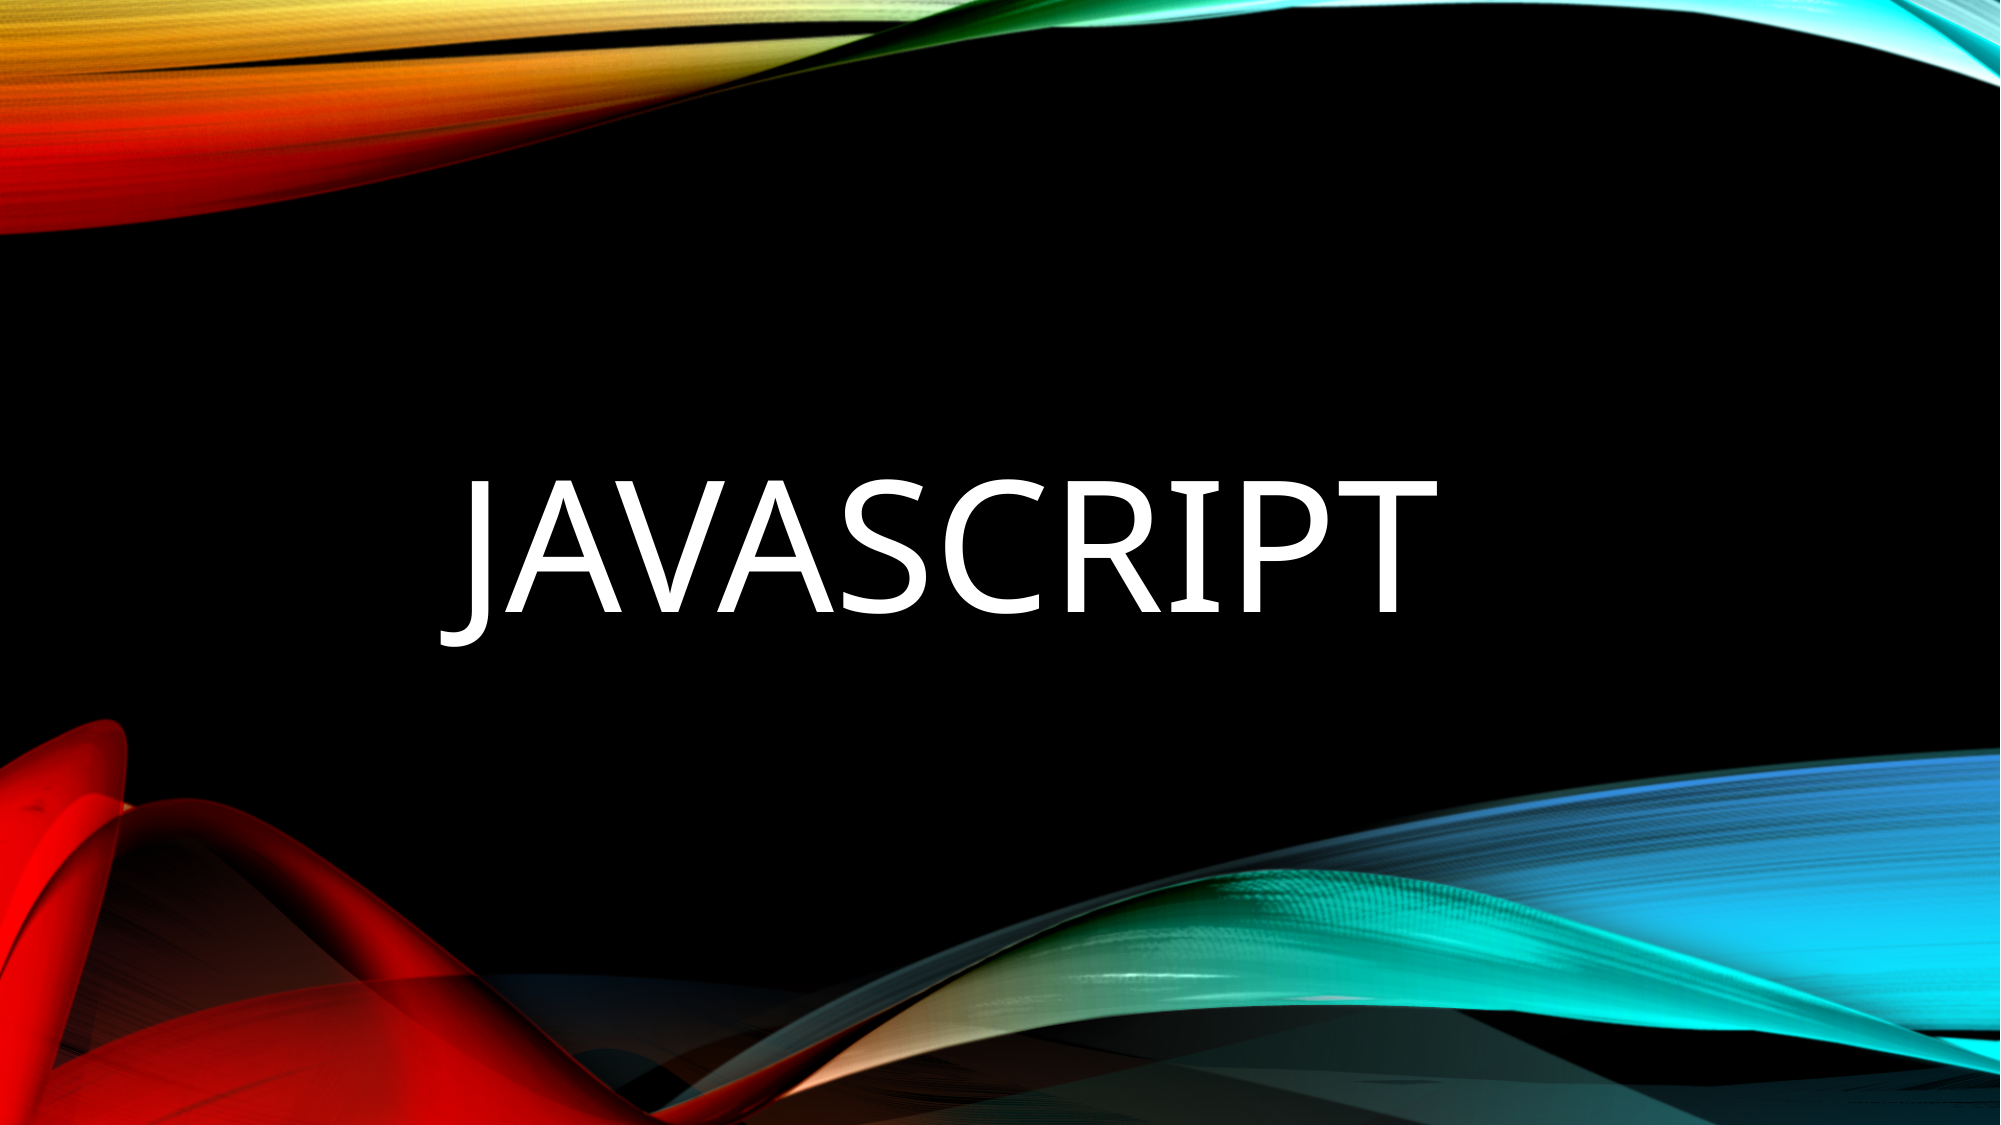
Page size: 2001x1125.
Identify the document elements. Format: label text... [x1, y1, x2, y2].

picture [0, 0, 2000, 237]
picture [0, 717, 2000, 1125]
title JavaScript [440, 319, 1770, 660]
